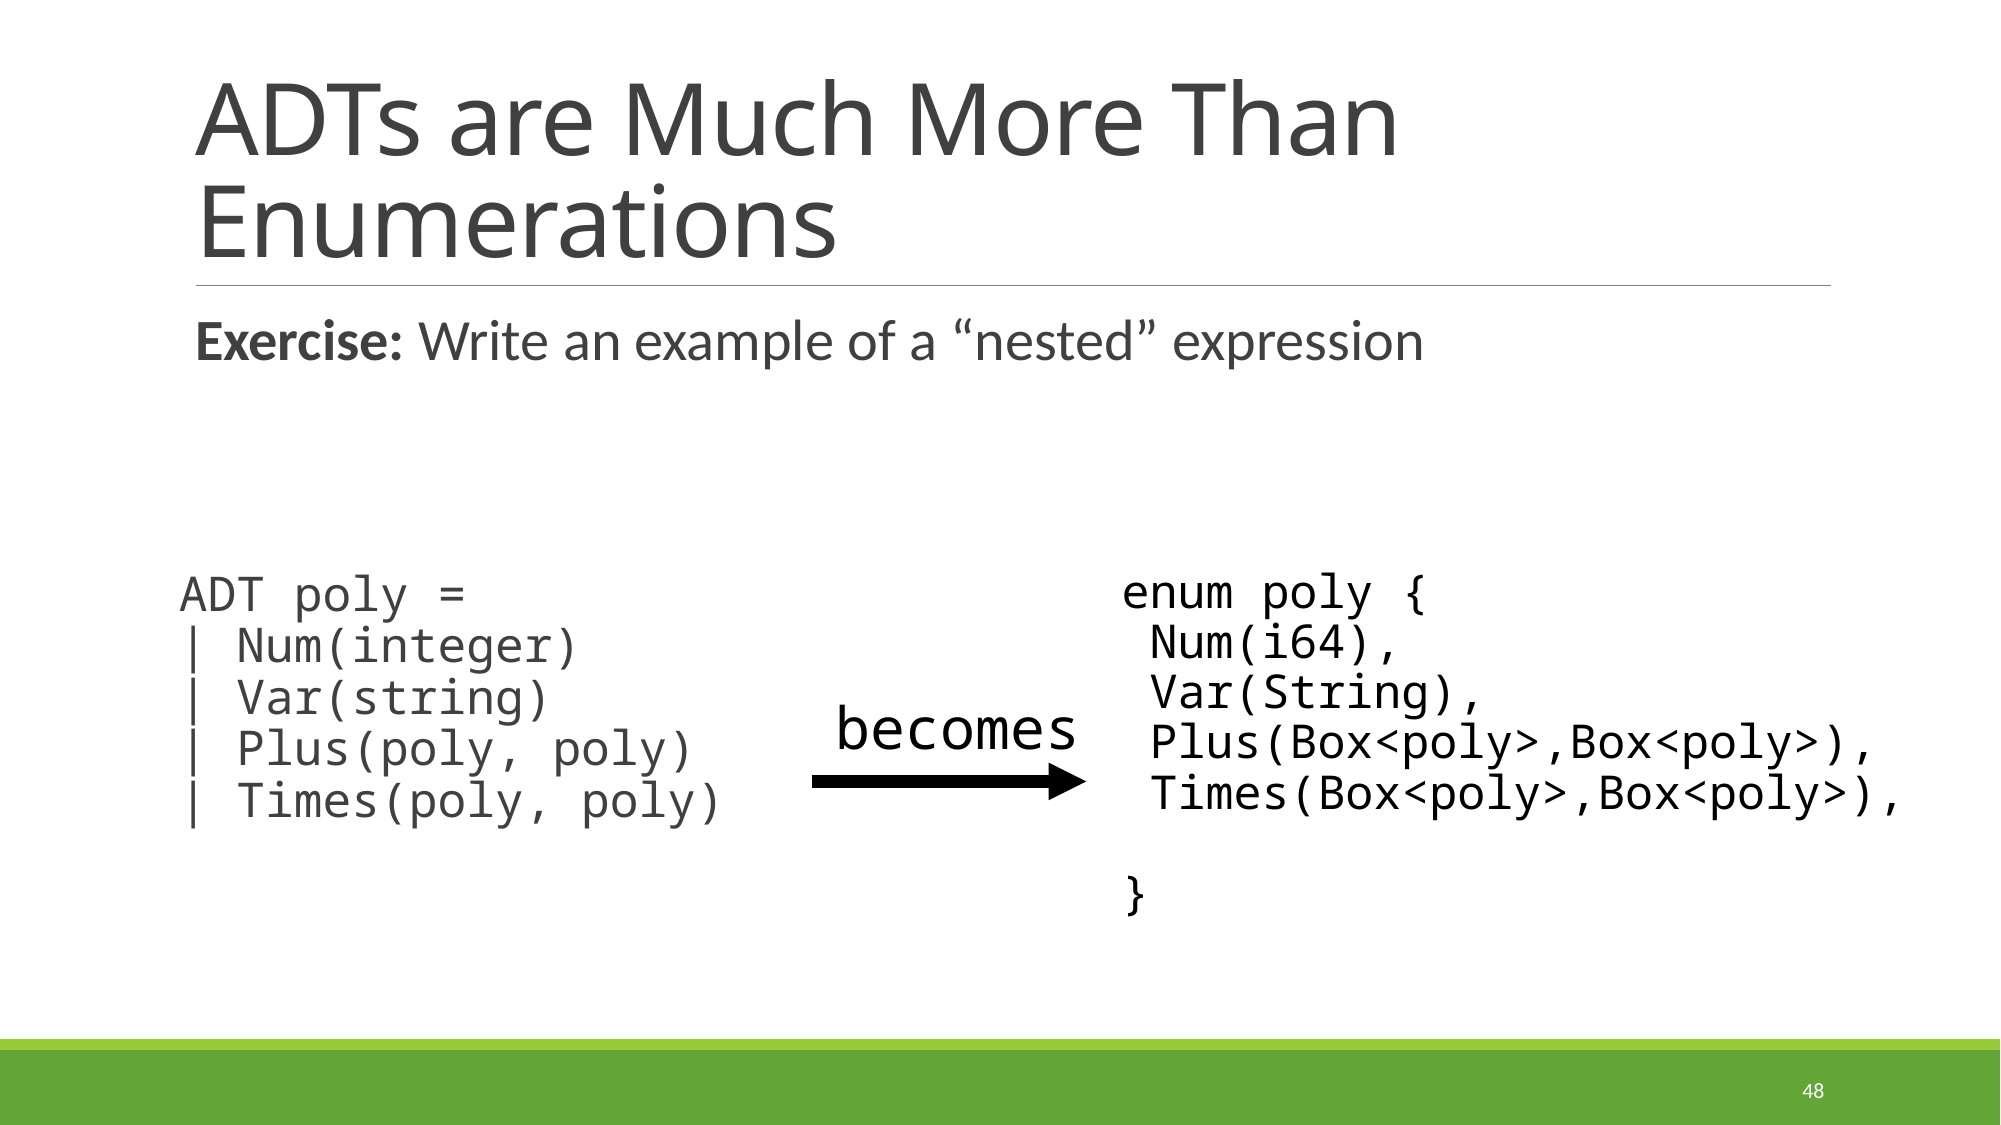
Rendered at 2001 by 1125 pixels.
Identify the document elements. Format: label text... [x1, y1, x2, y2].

slide_number 48 [1624, 1059, 1840, 1120]
list Exercise: Write an example of a “nested” expression [180, 302, 1830, 454]
text_box enum poly { Num(i64), Var(String), Plus(Box<poly>,Box<poly>), Times(Box<poly>,Box<poly>), } [1121, 560, 1908, 968]
text_box ADT poly = | Num(integer) | Var(string) | Plus(poly, poly) | Times(poly, poly) [165, 562, 801, 970]
title ADTs are Much More Than Enumerations [180, 47, 1830, 285]
text_box becomes [835, 691, 1199, 919]
